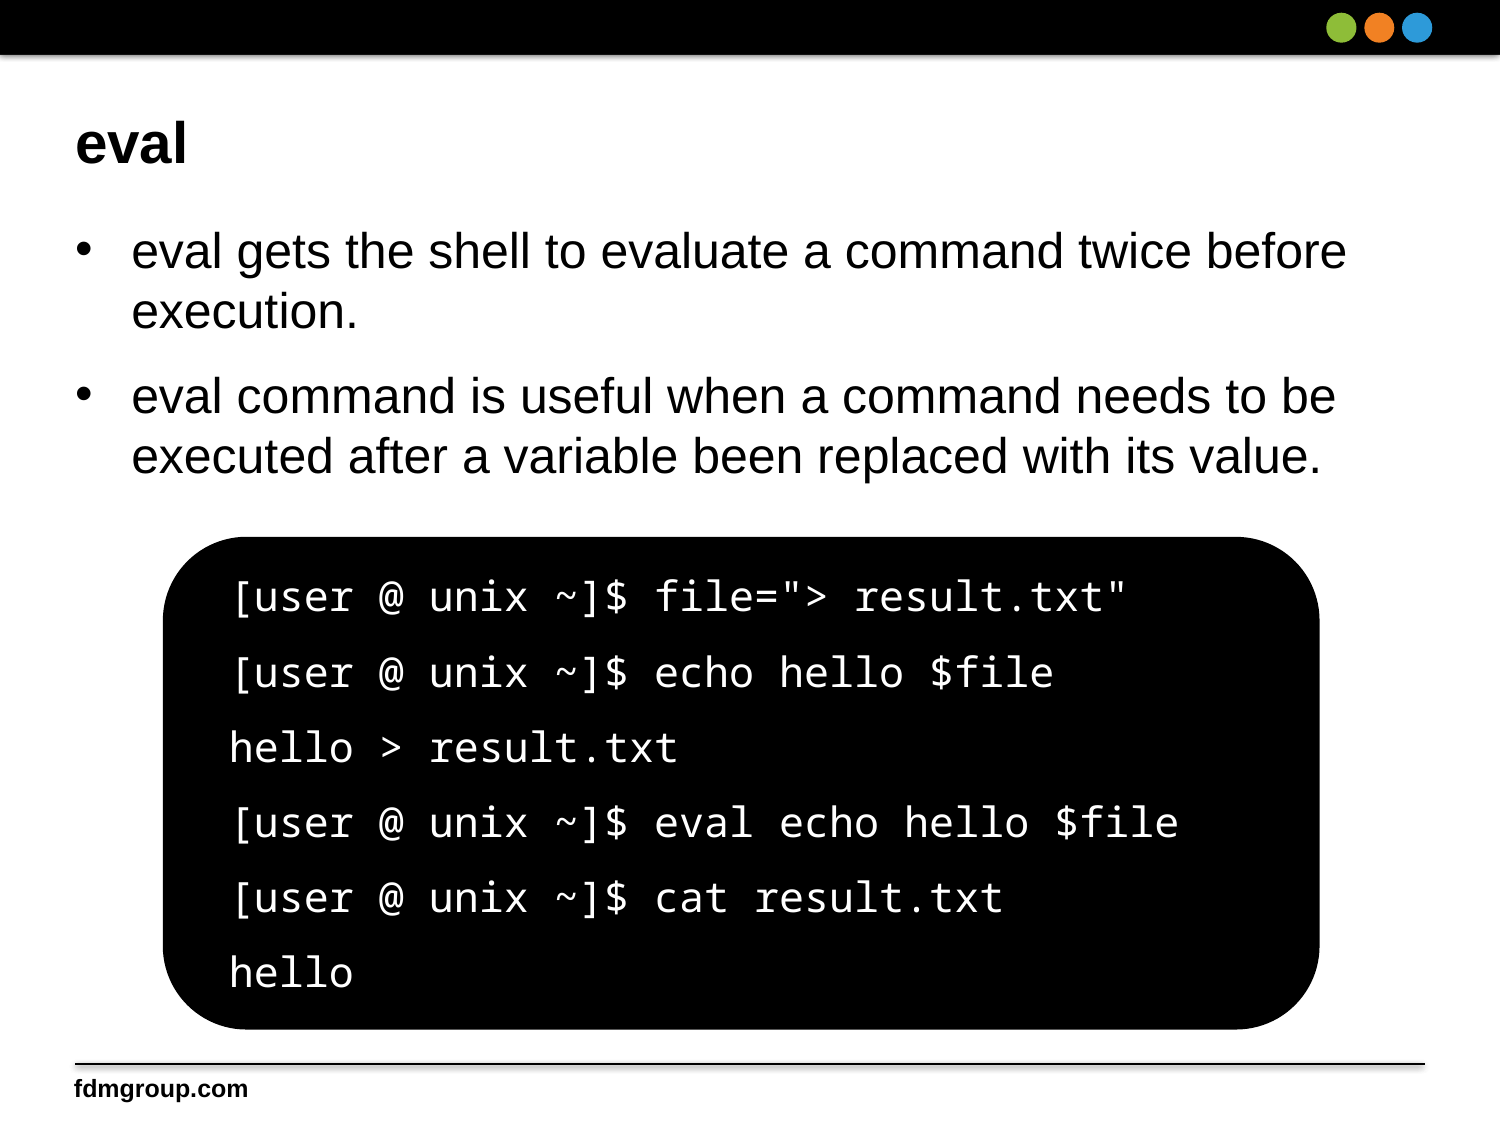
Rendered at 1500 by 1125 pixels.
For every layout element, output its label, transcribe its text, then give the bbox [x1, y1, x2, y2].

text_box [user @ unix ~]$ file="> result.txt" [user @ unix ~]$ echo hello $file hello > result.txt [user @ unix ~]$ eval echo hello $file [user @ unix ~]$ cat result.txt hello [162, 536, 1320, 1030]
list eval gets the shell to evaluate a command twice before execution. eval command is useful when a command needs to be executed after a variable been replaced with its value. [75, 218, 1425, 961]
title eval [75, 105, 1425, 184]
